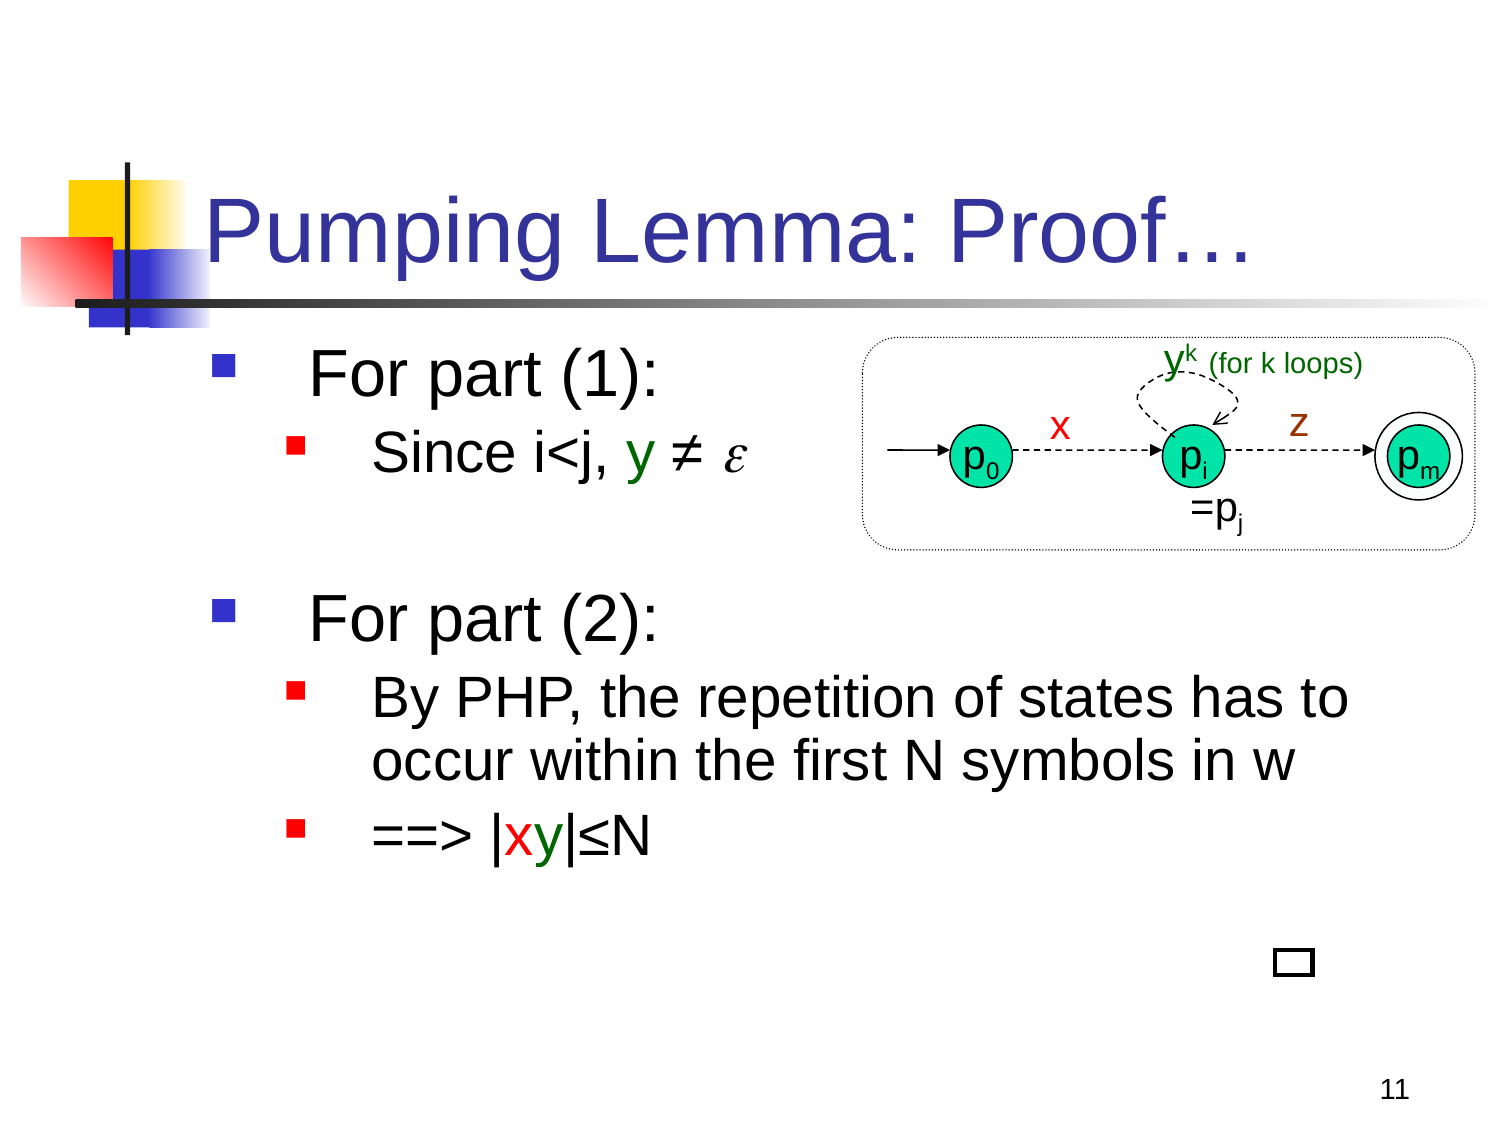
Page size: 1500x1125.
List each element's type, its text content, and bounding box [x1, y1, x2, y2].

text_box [862, 324, 1476, 551]
text_box [1275, 950, 1313, 975]
title Pumping Lemma: Proof… [188, 101, 1468, 289]
list For part (1): Since i<j, y ≠  For part (2): By PHP, the repetition of states has to occur within the first N symbols in w ==> |xy|≤N [193, 330, 1470, 1007]
slide_number 11 [1112, 1037, 1426, 1113]
